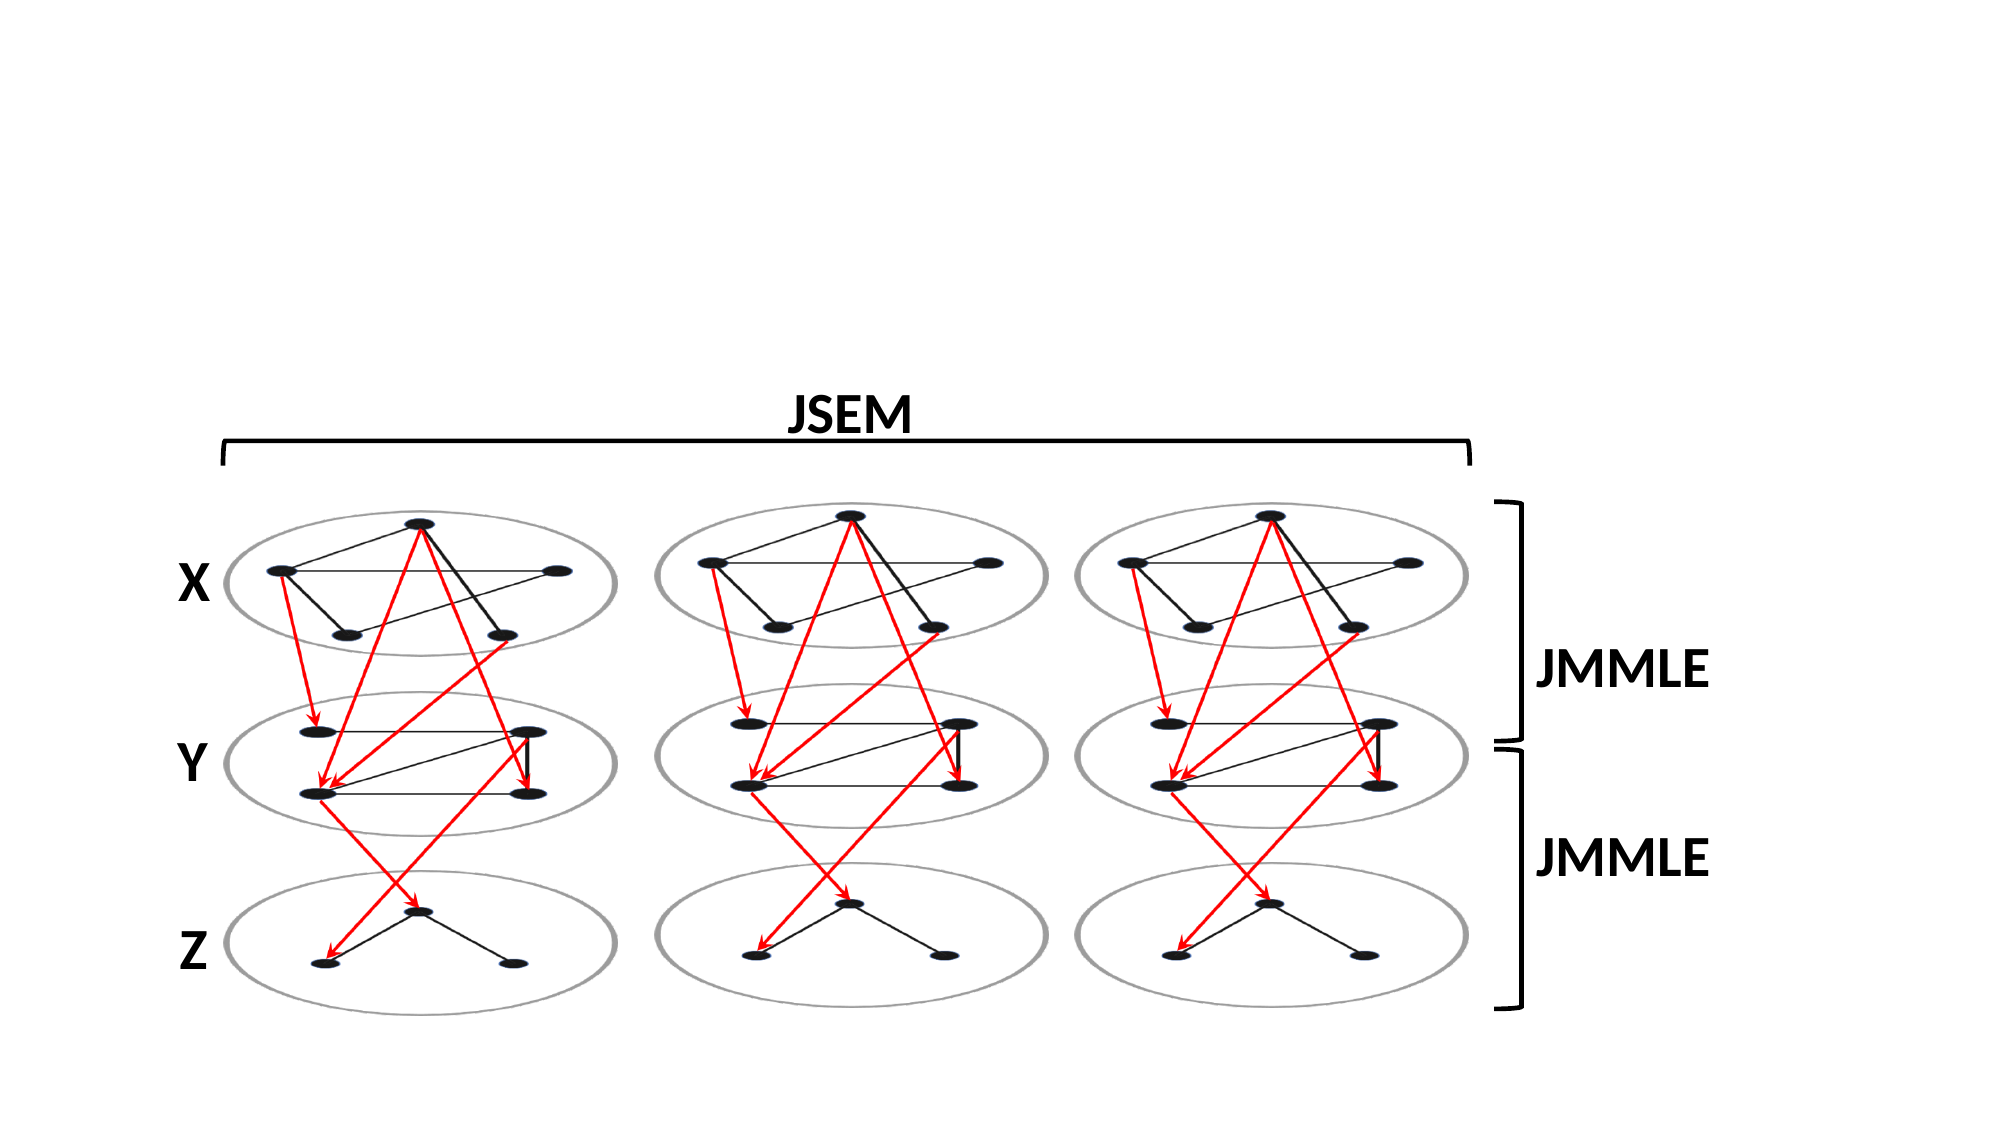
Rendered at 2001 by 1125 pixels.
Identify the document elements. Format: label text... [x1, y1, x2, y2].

picture [222, 509, 619, 1017]
text_box X [163, 535, 222, 621]
text_box Z [164, 904, 222, 989]
picture [1073, 501, 1470, 1009]
text_box JMMLE [1521, 810, 1728, 896]
text_box [1494, 748, 1522, 1010]
text_box JSEM [772, 368, 931, 453]
text_box [222, 440, 1471, 466]
text_box Y [162, 715, 222, 801]
text_box JMMLE [1521, 621, 1728, 707]
text_box [1494, 501, 1522, 742]
picture [653, 501, 1050, 1009]
